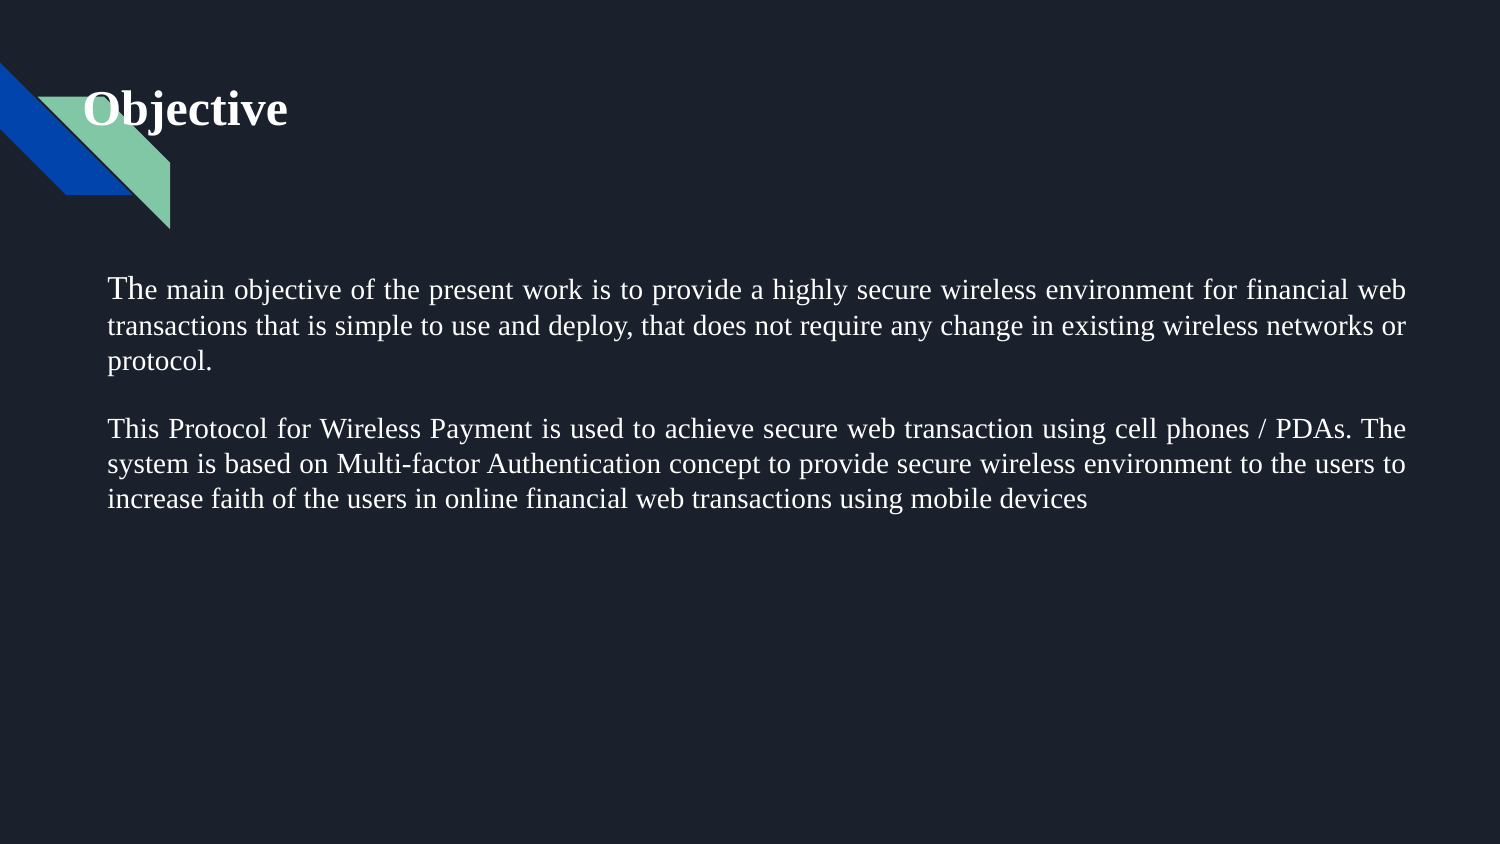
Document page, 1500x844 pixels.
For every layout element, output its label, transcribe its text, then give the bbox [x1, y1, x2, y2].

title Objective [67, 0, 1223, 150]
list The main objective of the present work is to provide a highly secure wireless environment for financial web transactions that is simple to use and deploy, that does not require any change in existing wireless networks or protocol. This Protocol for Wireless Payment is used to achieve secure web transaction using cell phones / PDAs. The system is based on Multi-factor Authentication concept to provide secure wireless environment to the users to increase faith of the users in online financial web transactions using mobile devices [92, 140, 1424, 823]
